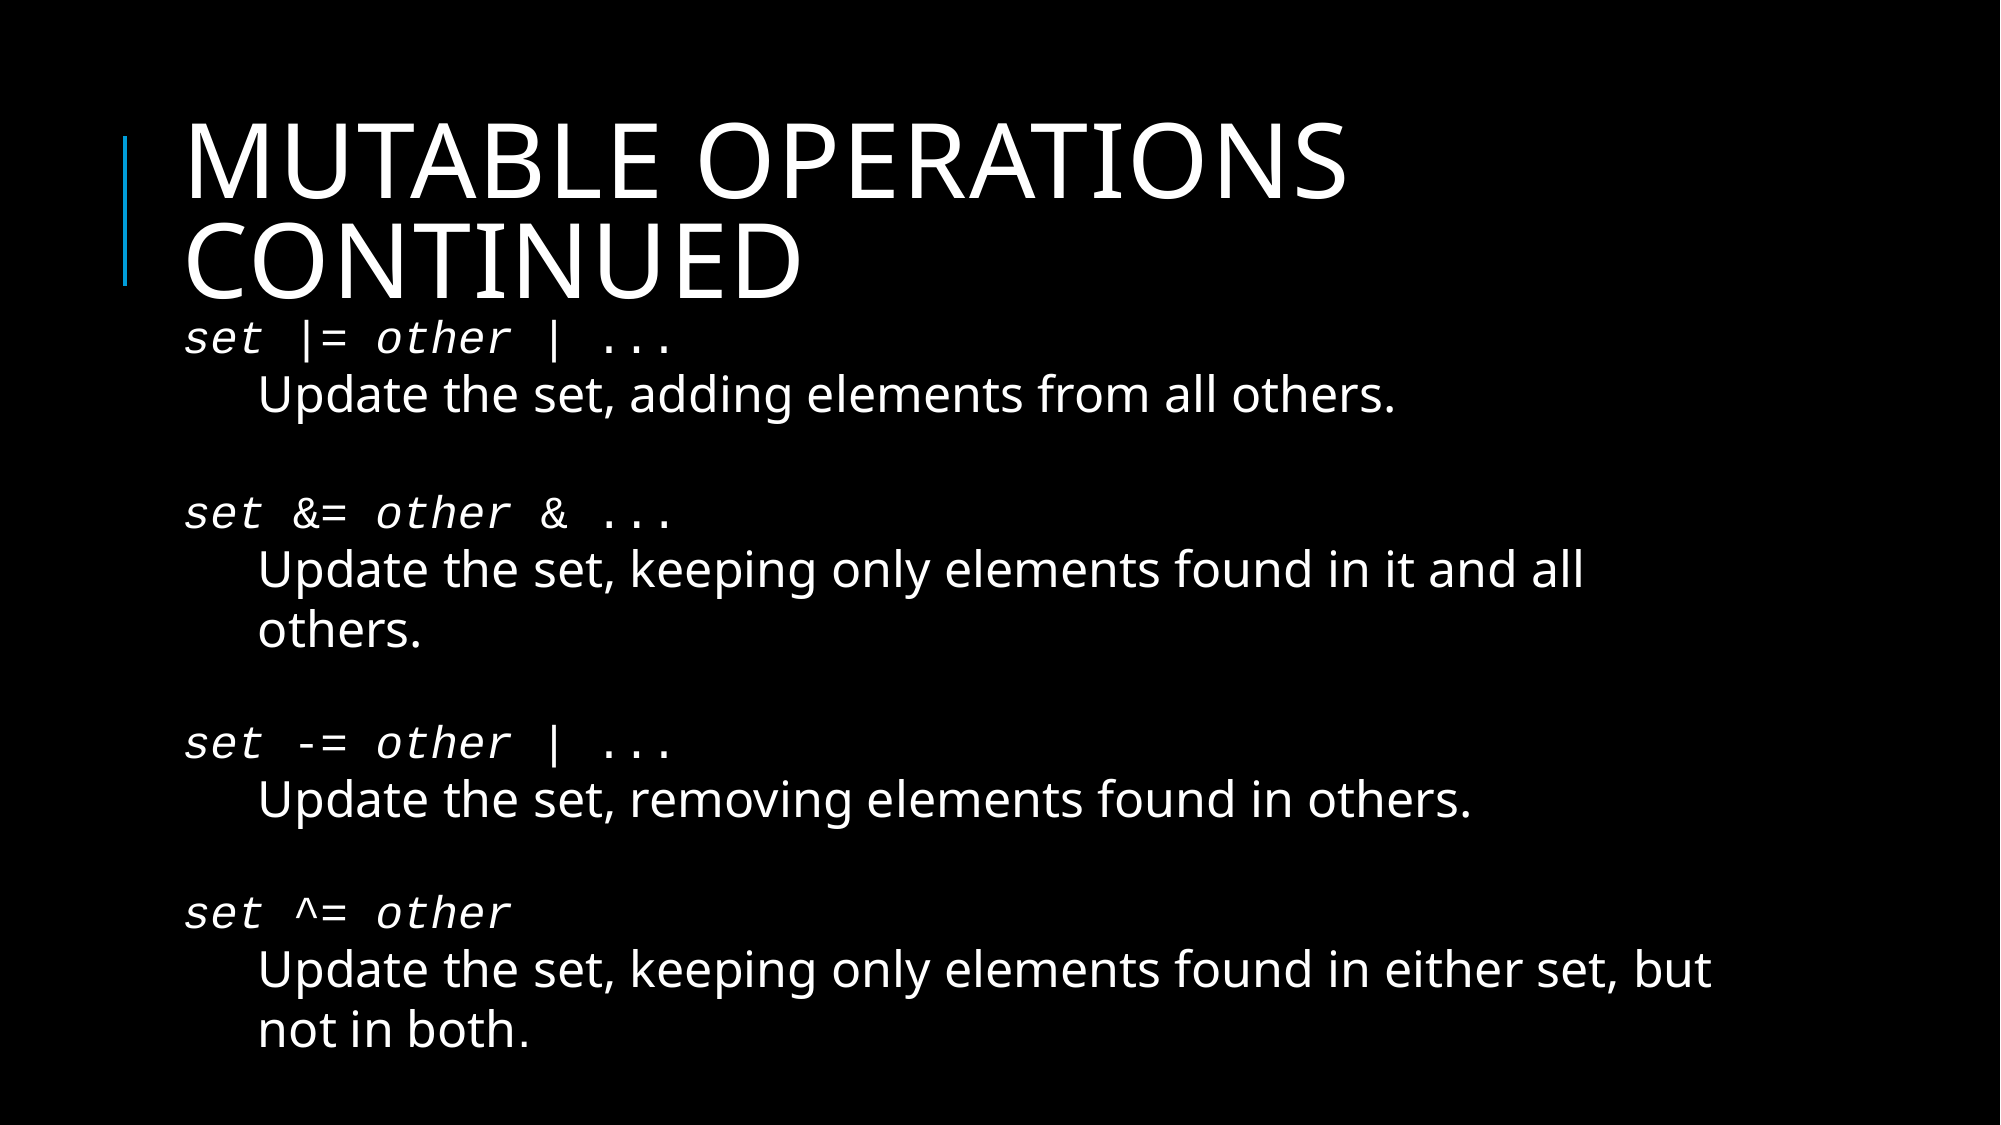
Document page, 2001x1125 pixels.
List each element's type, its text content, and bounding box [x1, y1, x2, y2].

list set |= other | ... Update the set, adding elements from all others. set &= other & ... Update the set, keeping only elements found in it and all others. set -= other | ... Update the set, removing elements found in others. set ^= other Update the set, keeping only elements found in either set, but not in both. [168, 299, 1741, 1110]
title Mutable operations continued [168, 96, 1763, 342]
